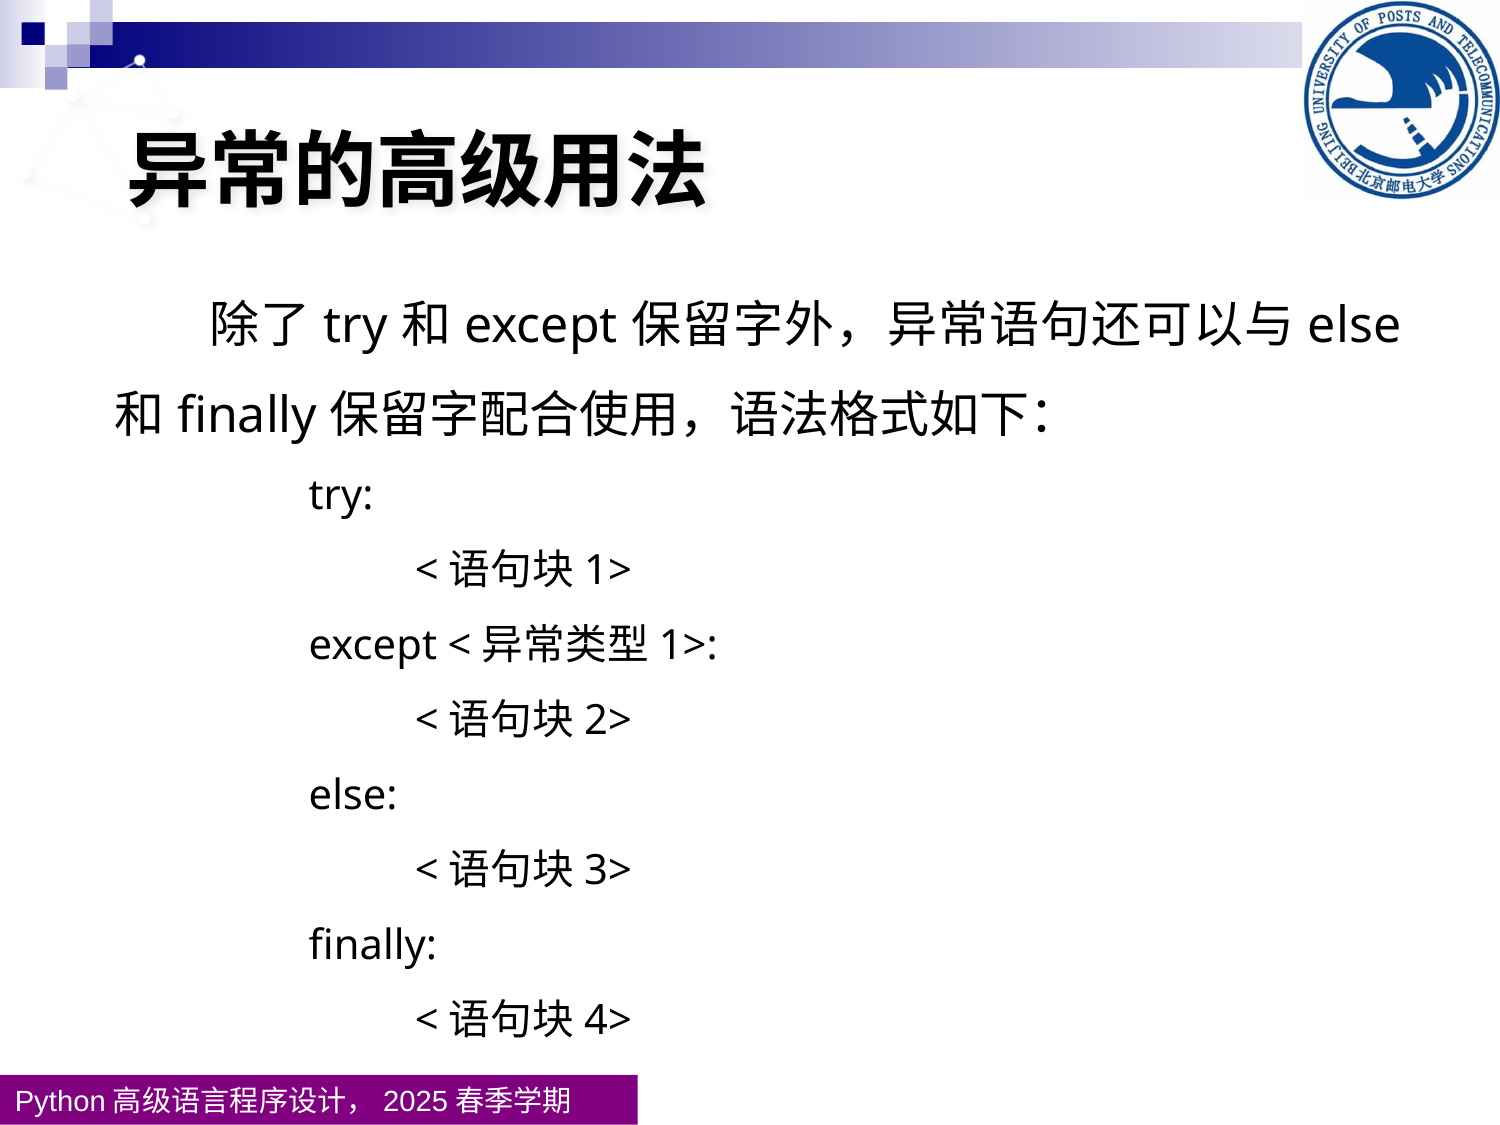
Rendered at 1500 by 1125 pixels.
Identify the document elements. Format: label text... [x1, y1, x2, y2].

picture [1302, 0, 1500, 200]
text_box 除了try和except保留字外，异常语句还可以与else和finally保留字配合使用，语法格式如下： try: <语句块1> except <异常类型1>: <语句块2> else: <语句块3> finally: <语句块4> [100, 255, 1429, 1125]
text_box 异常的高级用法 [215, 109, 725, 225]
picture [8, 39, 211, 242]
